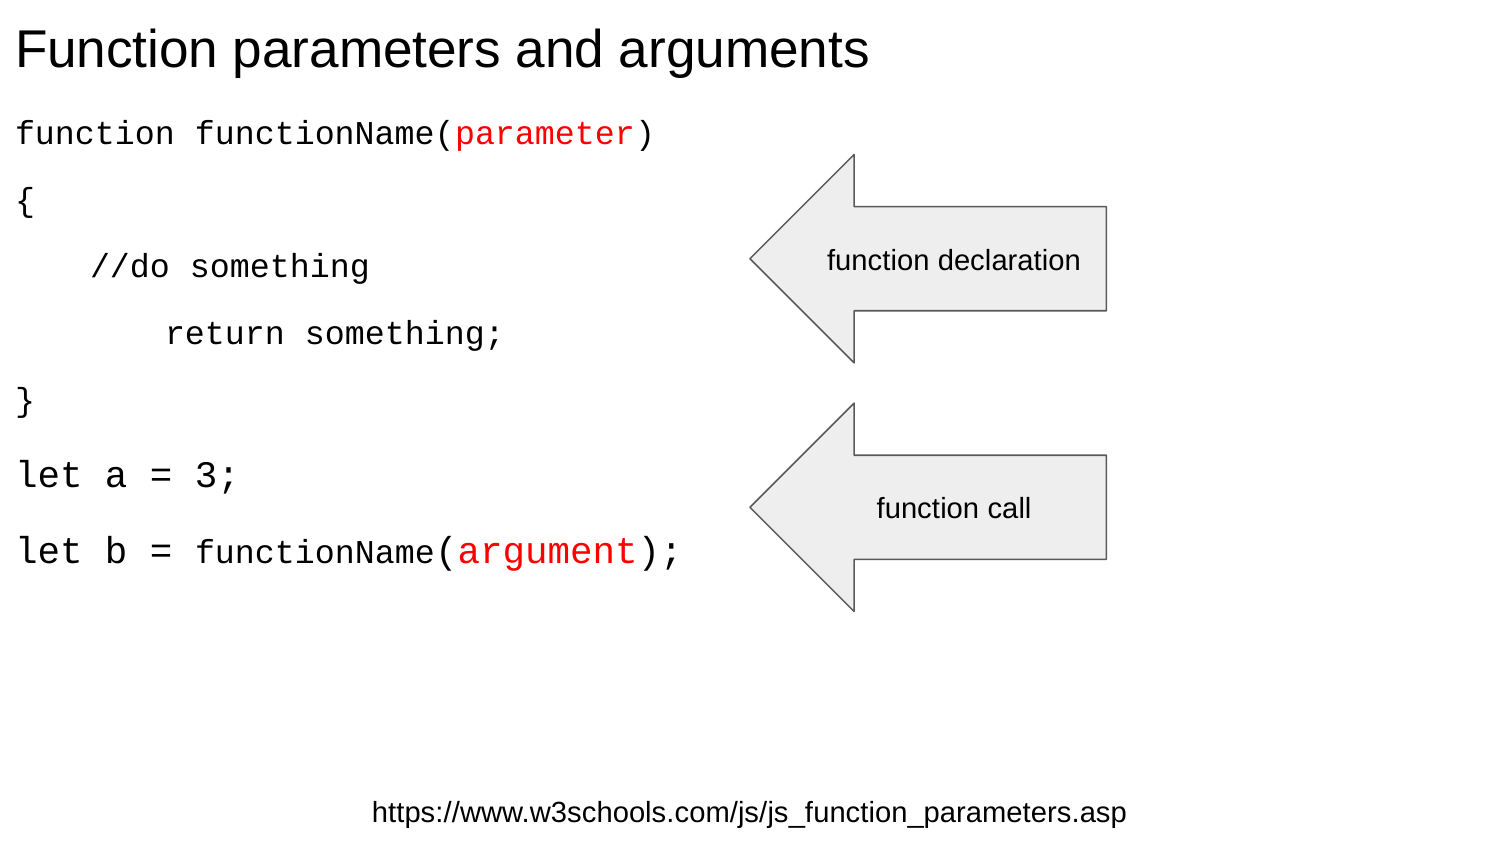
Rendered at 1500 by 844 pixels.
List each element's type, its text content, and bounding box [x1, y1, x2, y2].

text_box function call [749, 403, 1107, 612]
text_box https://www.w3schools.com/js/js_function_parameters.asp [0, 778, 1500, 843]
title Function parameters and arguments [0, 0, 1500, 94]
text_box function declaration [749, 154, 1107, 363]
list function functionName(parameter) { //do something return something; } let a = 3; let b = functionName(argument); [0, 94, 1500, 778]
